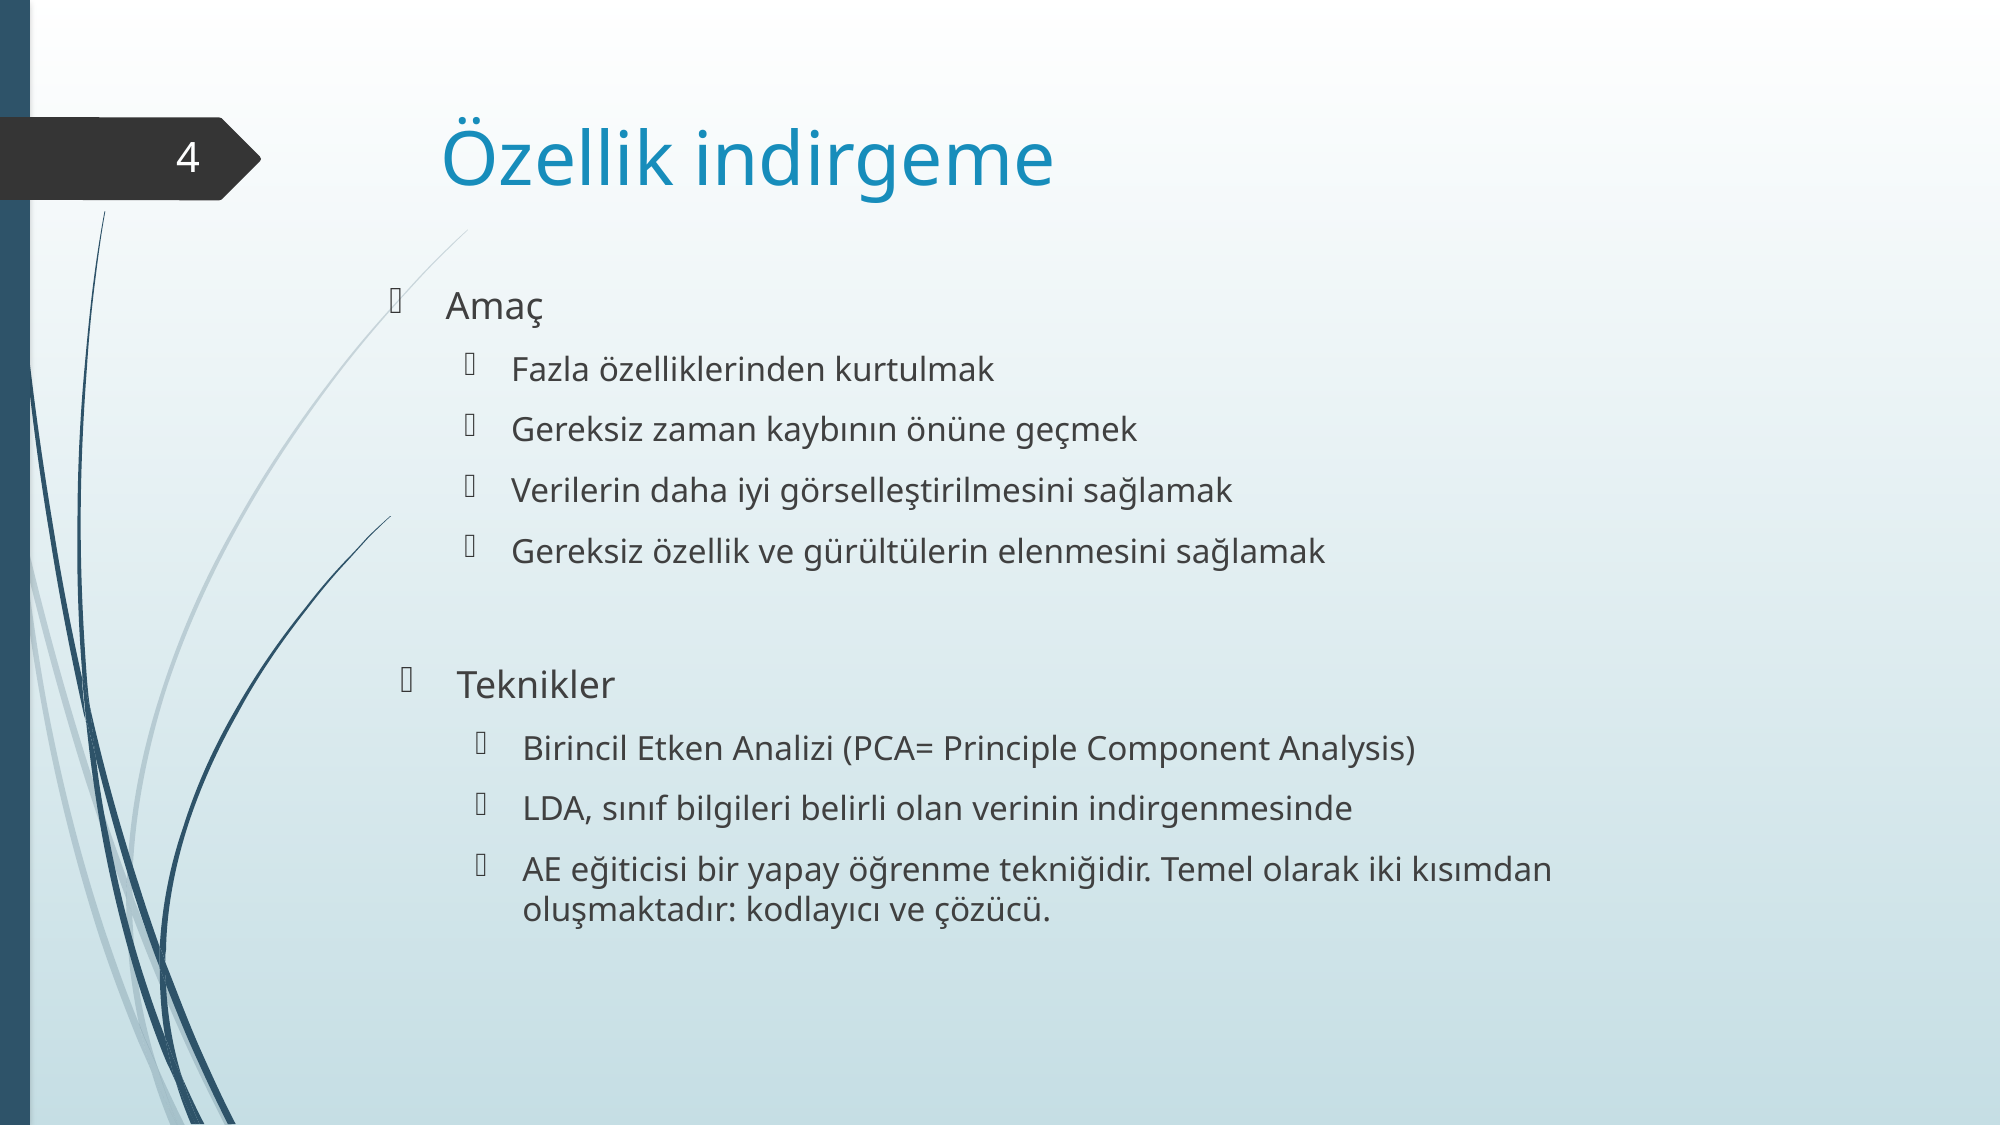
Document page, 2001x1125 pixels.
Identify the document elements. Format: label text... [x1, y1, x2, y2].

list Amaç Fazla özelliklerinden kurtulmak Gereksiz zaman kaybının önüne geçmek Verilerin daha iyi görselleştirilmesini sağlamak Gereksiz özellik ve gürültülerin elenmesini sağlamak [374, 274, 1859, 877]
text_box Teknikler Birincil Etken Analizi (PCA= Principle Component Analysis) LDA, sınıf bilgileri belirli olan verinin indirgenmesinde AE eğiticisi bir yapay öğrenme tekniğidir. Temel olarak iki kısımdan oluşmaktadır: kodlayıcı ve çözücü. [385, 653, 1739, 1037]
title Özellik indirgeme [425, 102, 1888, 313]
slide_number 4 [87, 129, 216, 190]
